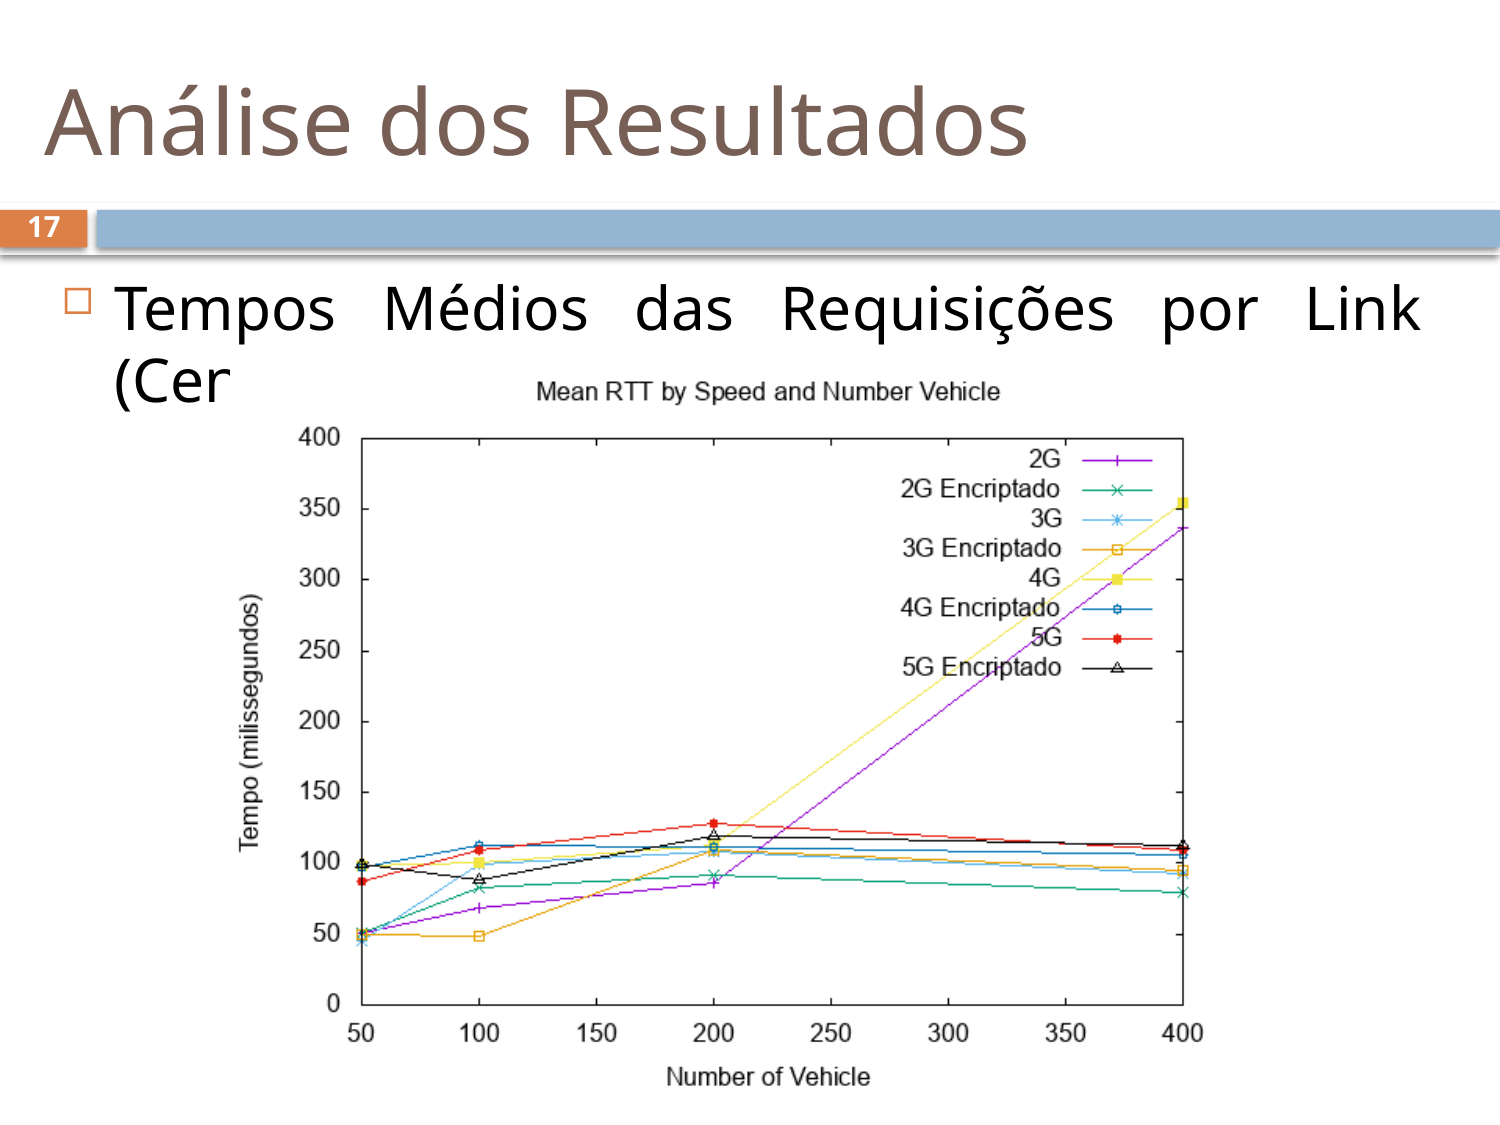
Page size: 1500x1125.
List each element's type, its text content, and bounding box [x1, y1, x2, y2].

slide_number 17 [0, 208, 88, 249]
picture [229, 349, 1231, 1101]
title Análise dos Resultados [29, 37, 1471, 201]
list Tempos Médios das Requisições por Link (Cenário 1) [46, 262, 1438, 1079]
